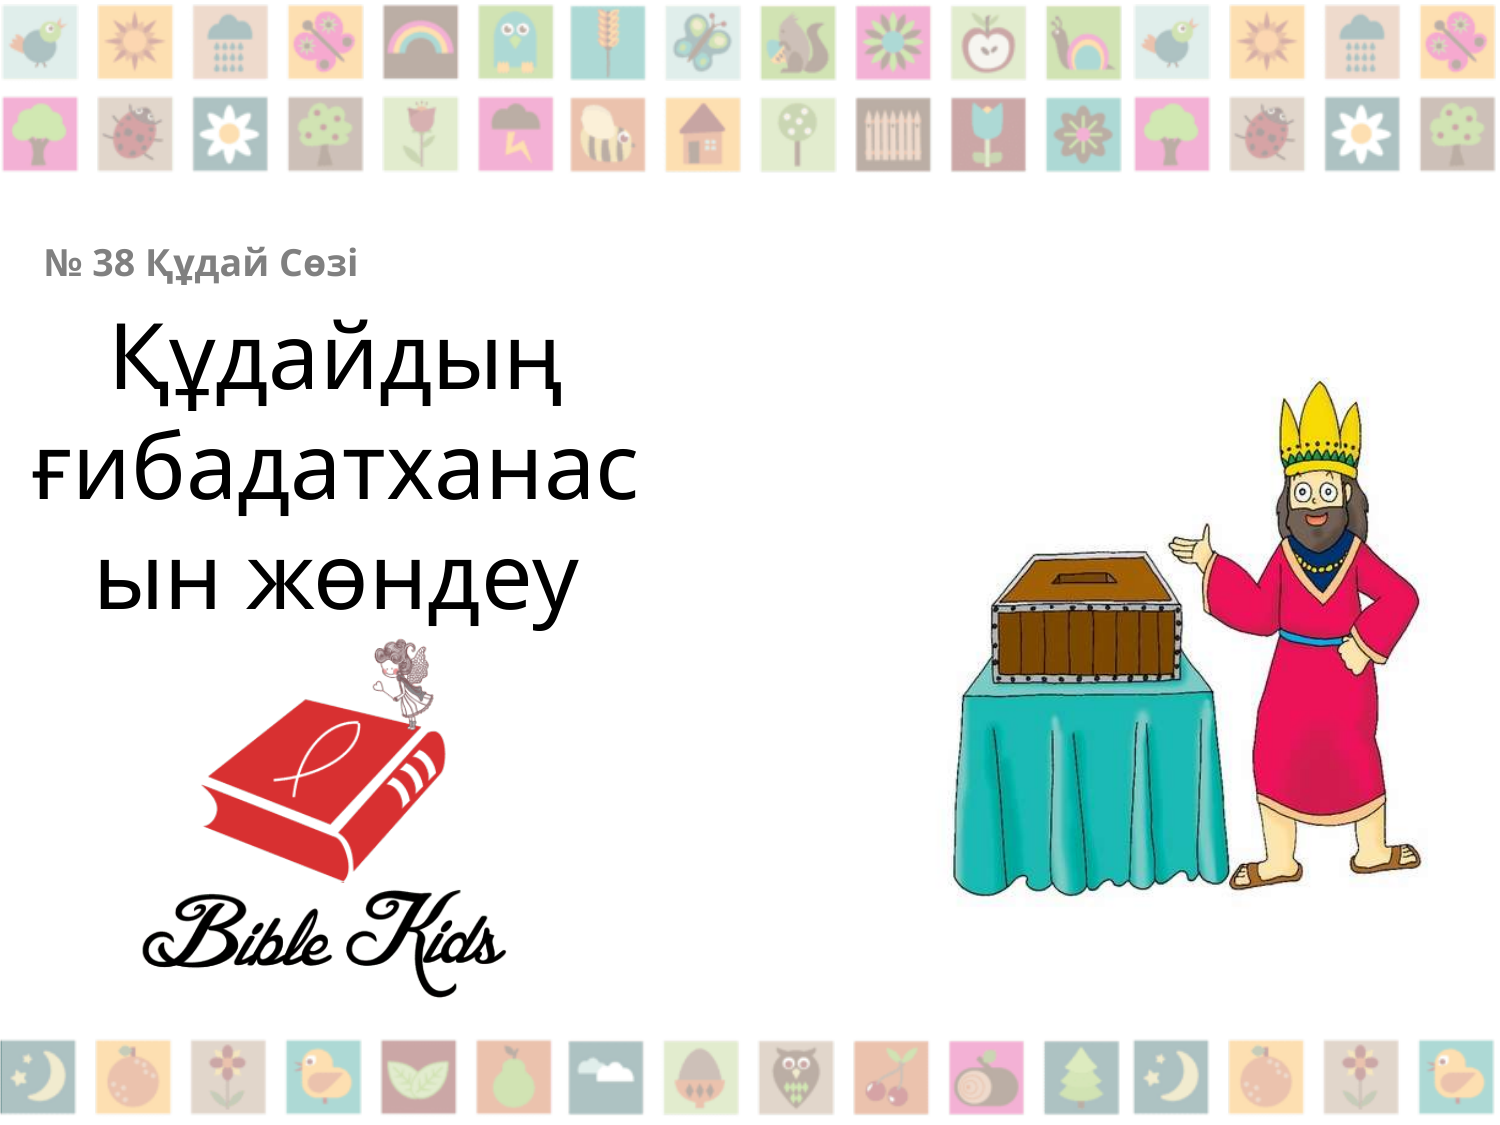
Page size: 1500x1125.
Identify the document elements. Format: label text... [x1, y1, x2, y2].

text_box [0, 1028, 1500, 1118]
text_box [0, 3, 1500, 181]
text_box Құдайдың ғибадатханасын жөндеу [5, 290, 668, 636]
picture [117, 600, 544, 1027]
text_box № 38 Құдай Сөзі [29, 231, 543, 290]
picture [702, 299, 1500, 924]
